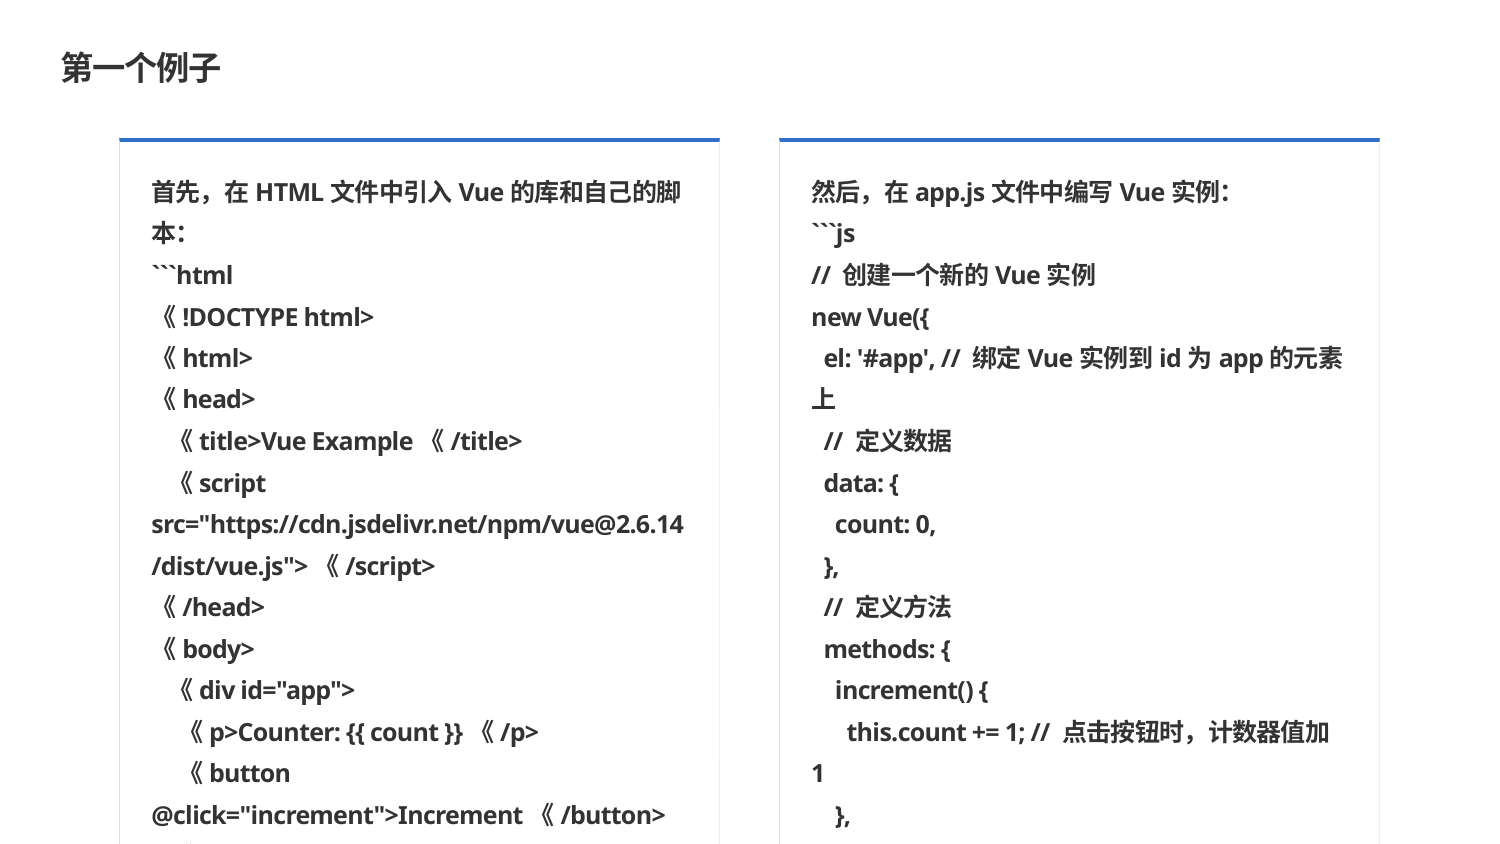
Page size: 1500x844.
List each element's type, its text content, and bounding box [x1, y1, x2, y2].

text_box 第一个例子 [60, 37, 1440, 87]
picture [779, 138, 1380, 844]
picture [119, 138, 720, 844]
